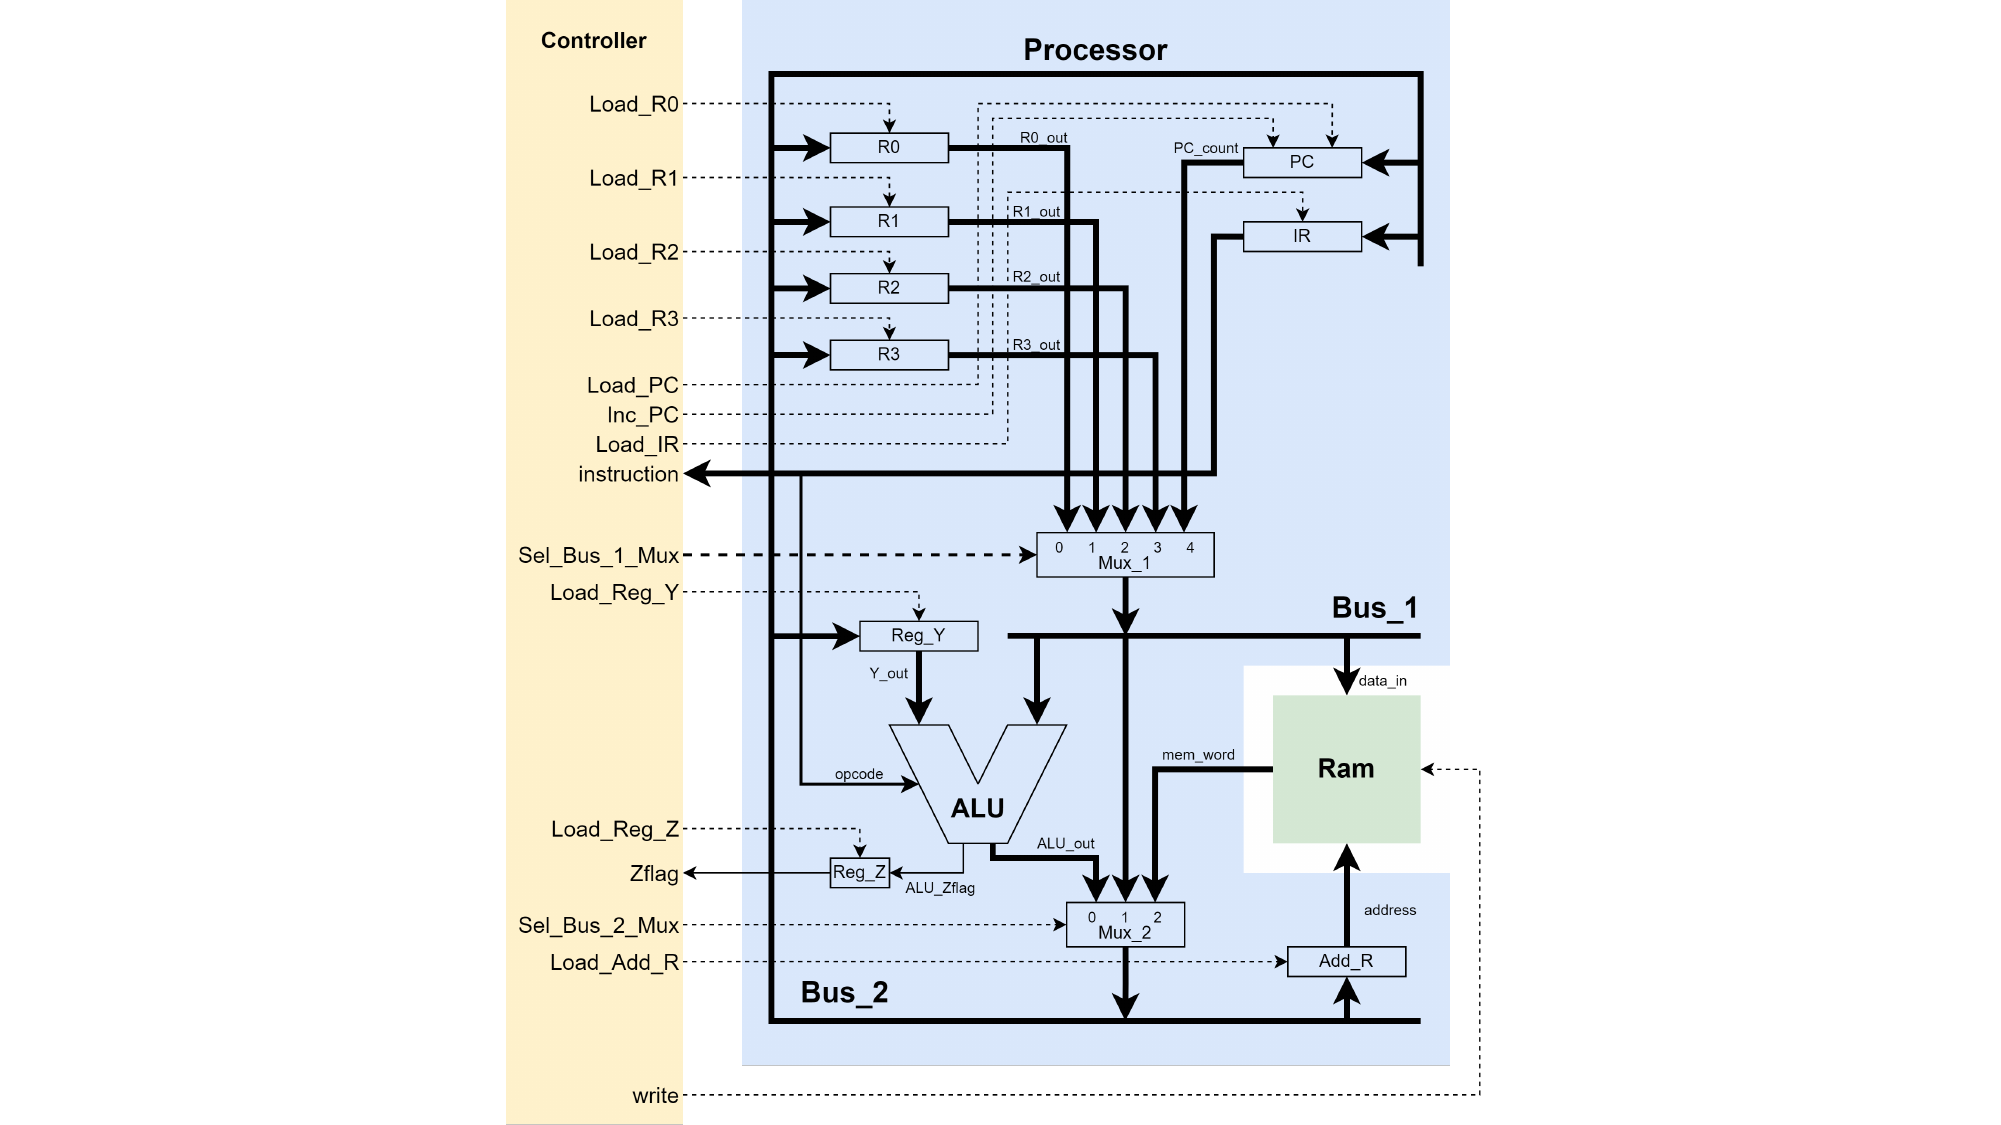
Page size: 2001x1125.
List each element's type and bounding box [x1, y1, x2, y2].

picture [505, 0, 1495, 1125]
